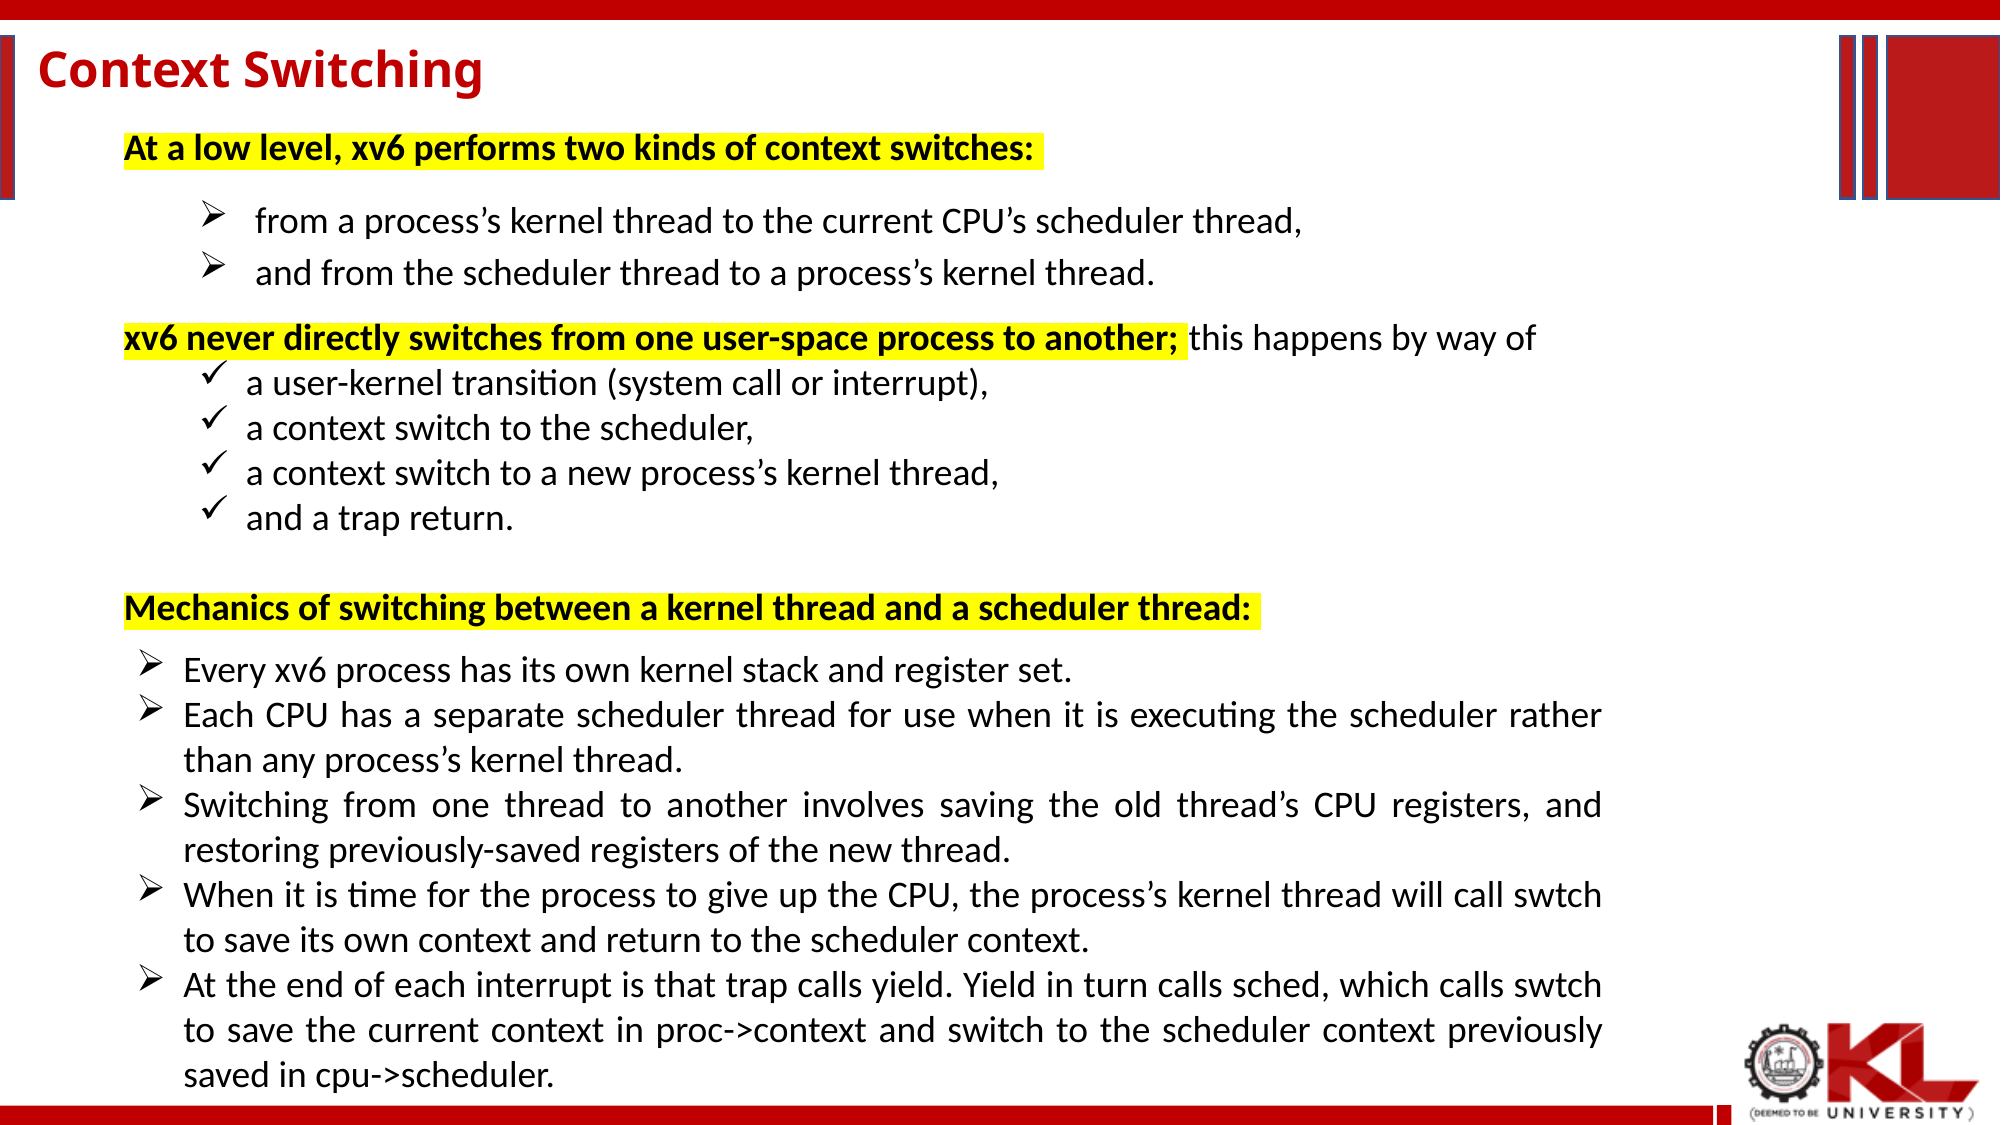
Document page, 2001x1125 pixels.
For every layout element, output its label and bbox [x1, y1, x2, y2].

text_box [0, 0, 2000, 1125]
